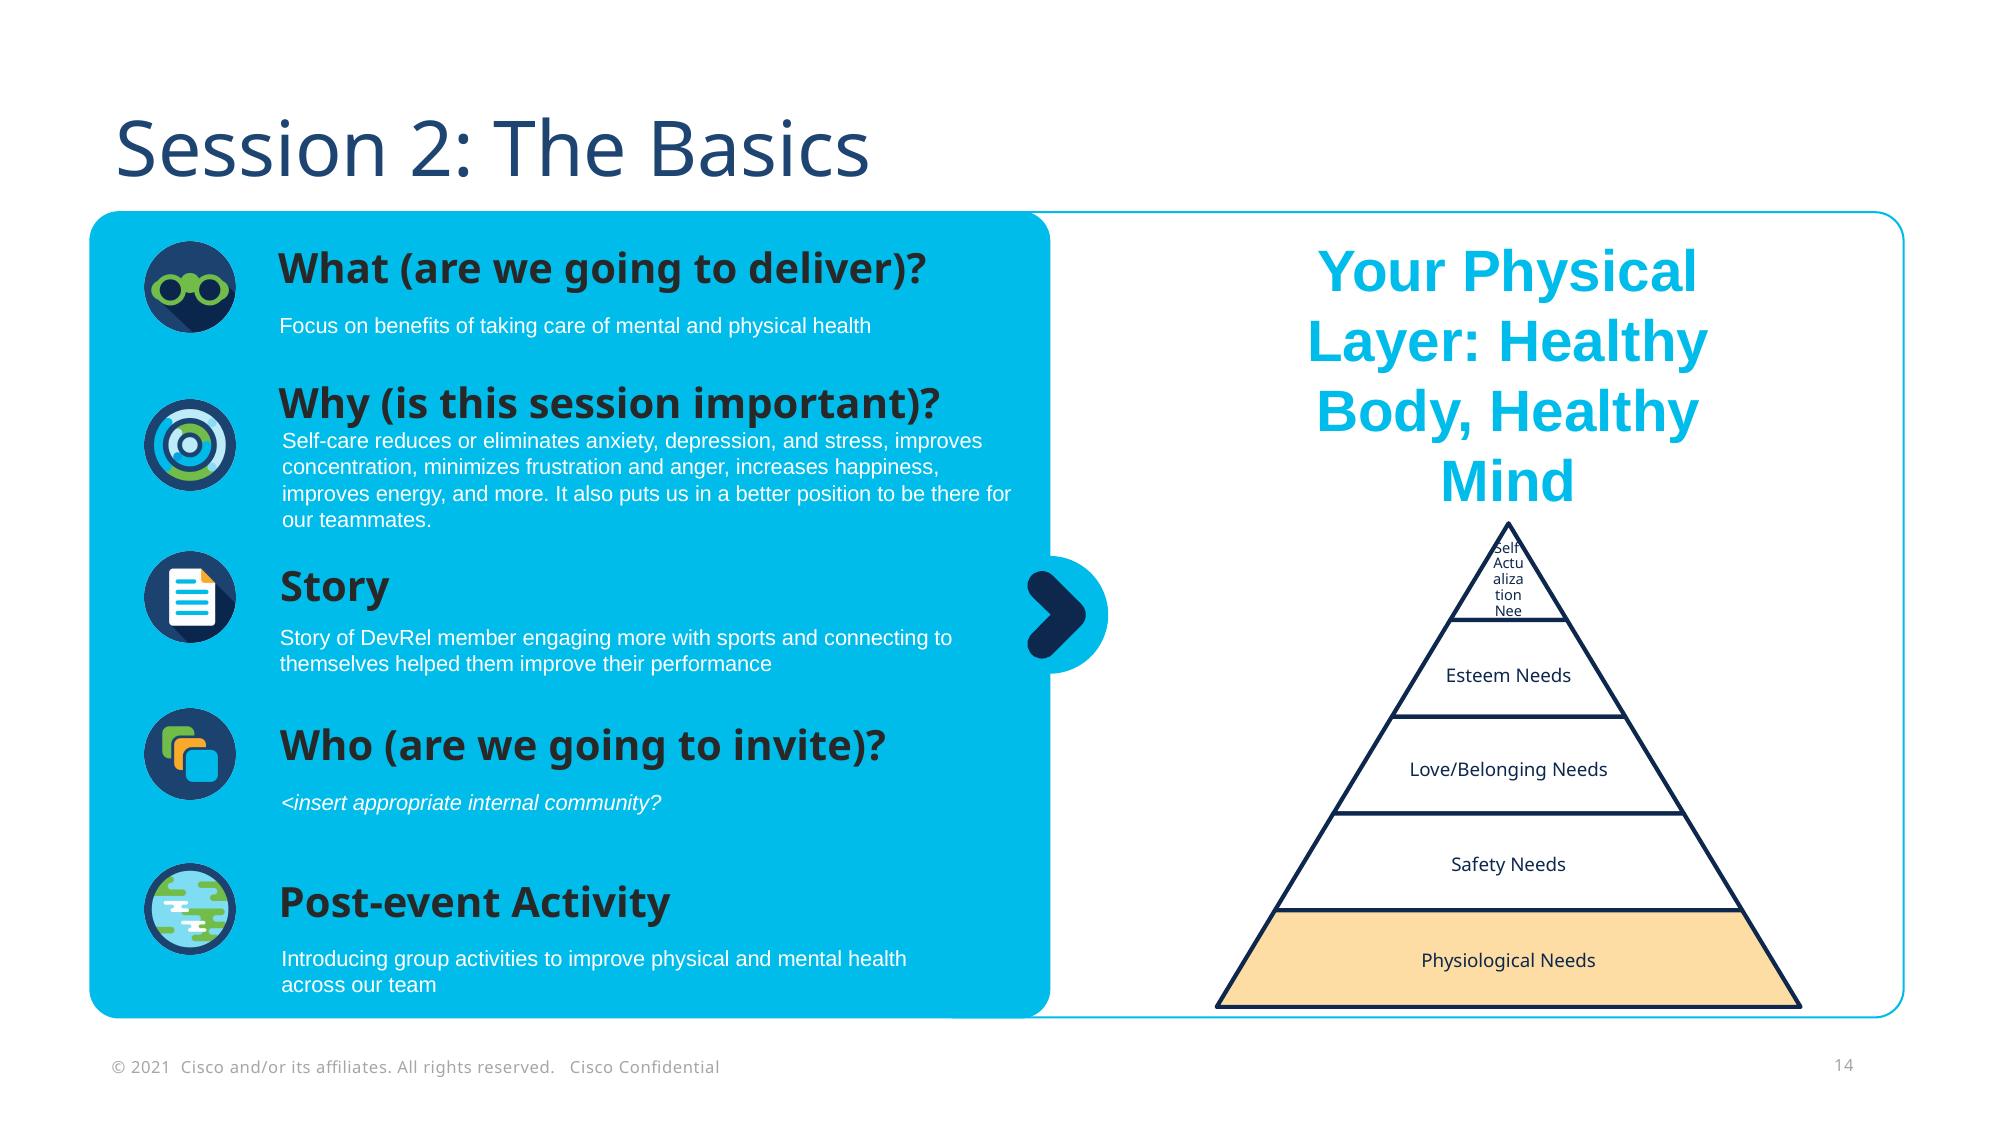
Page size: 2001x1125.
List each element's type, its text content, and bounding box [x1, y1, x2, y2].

text_box Focus on benefits of taking care of mental and physical health [279, 301, 957, 348]
picture [145, 864, 235, 954]
text_box Introducing group activities to improve physical and mental health across our team [281, 934, 959, 1008]
text_box [927, 212, 1904, 1018]
text_box Story [280, 549, 958, 620]
picture [145, 400, 235, 490]
text_box Self-care reduces or eliminates anxiety, depression, and stress, improves concentration, minimizes frustration and anger, increases happiness, improves energy, and more. It also puts us in a better position to be there for our teammates. [281, 416, 1025, 542]
text_box Why (is this session important)? [278, 366, 956, 437]
picture [145, 552, 235, 642]
title Session 2: The Basics [95, 74, 1922, 235]
text_box What (are we going to deliver)? [278, 231, 956, 302]
text_box <insert appropriate internal community? [281, 778, 959, 825]
text_box [90, 212, 951, 1018]
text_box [1216, 523, 1801, 1008]
text_box Story of DevRel member engaging more with sports and connecting to themselves helped them improve their performance [279, 613, 957, 686]
text_box Post-event Activity [278, 866, 956, 937]
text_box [1028, 571, 1086, 658]
picture [145, 242, 235, 332]
text_box Who (are we going to invite)? [279, 709, 958, 779]
picture [145, 709, 235, 799]
text_box Your Physical Layer: Healthy Body, Healthy Mind [1271, 223, 1746, 521]
text_box [990, 555, 1109, 674]
